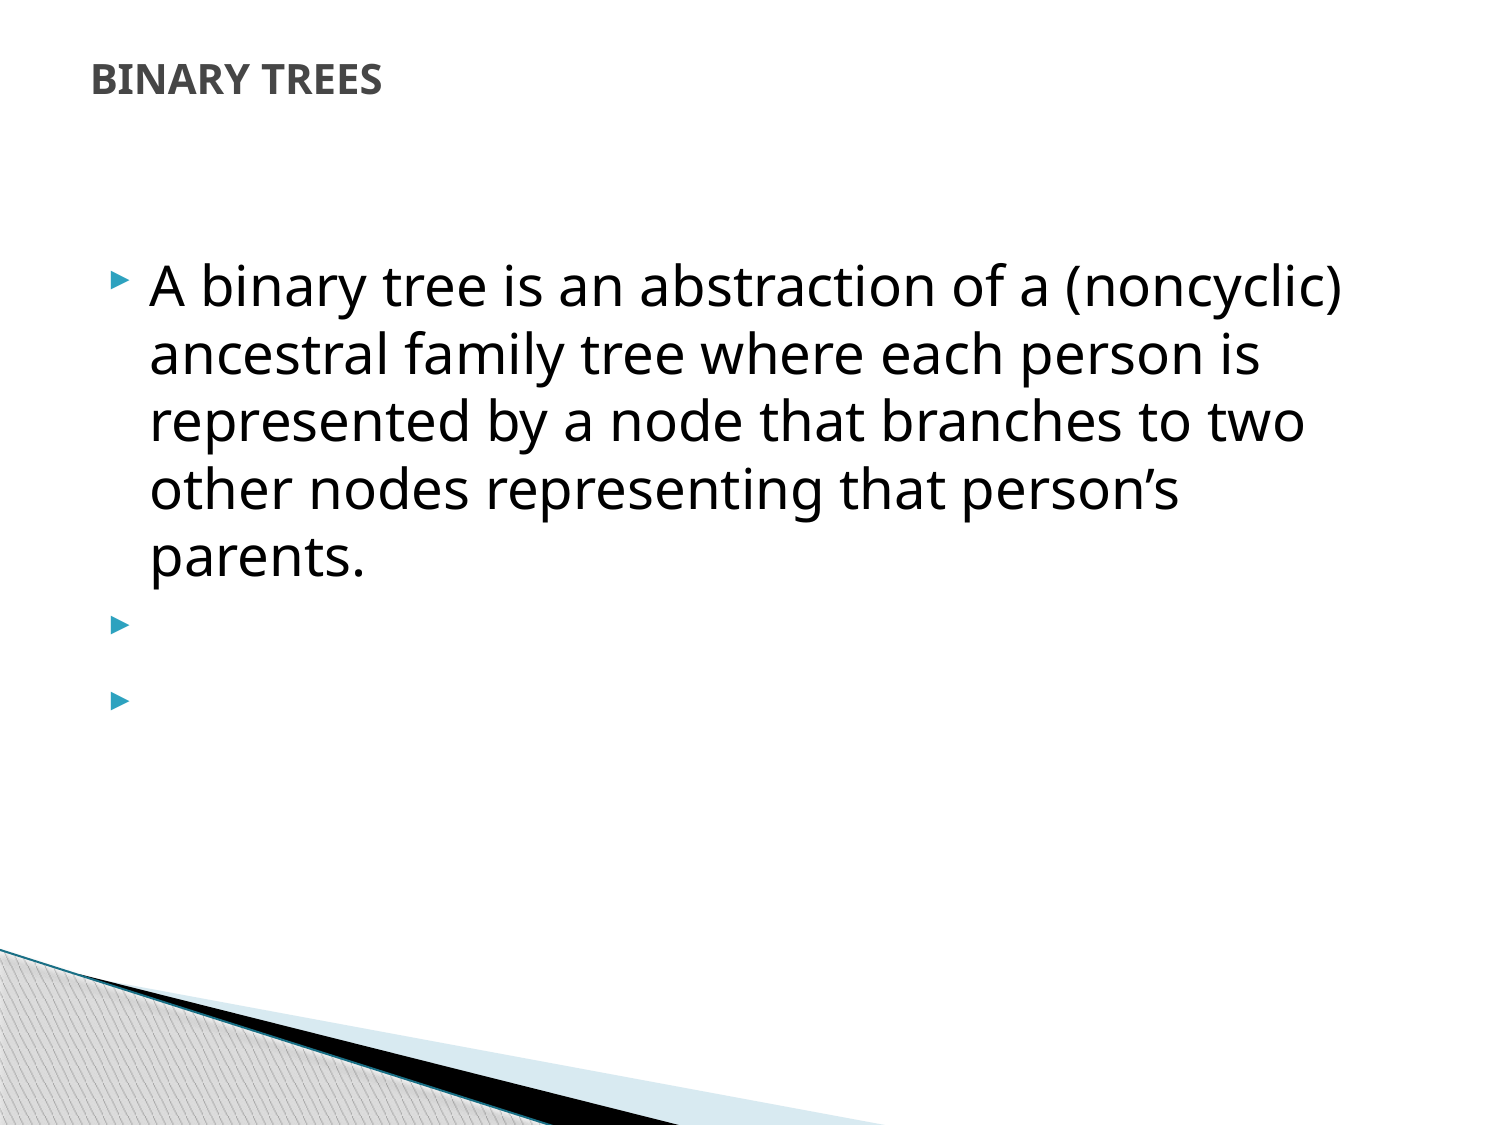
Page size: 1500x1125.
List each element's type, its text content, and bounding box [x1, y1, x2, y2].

title BINARY TREES [75, 45, 1425, 161]
list A binary tree is an abstraction of a (noncyclic) ancestral family tree where each person is represented by a node that branches to two other nodes representing that person’s parents. [75, 243, 1425, 986]
